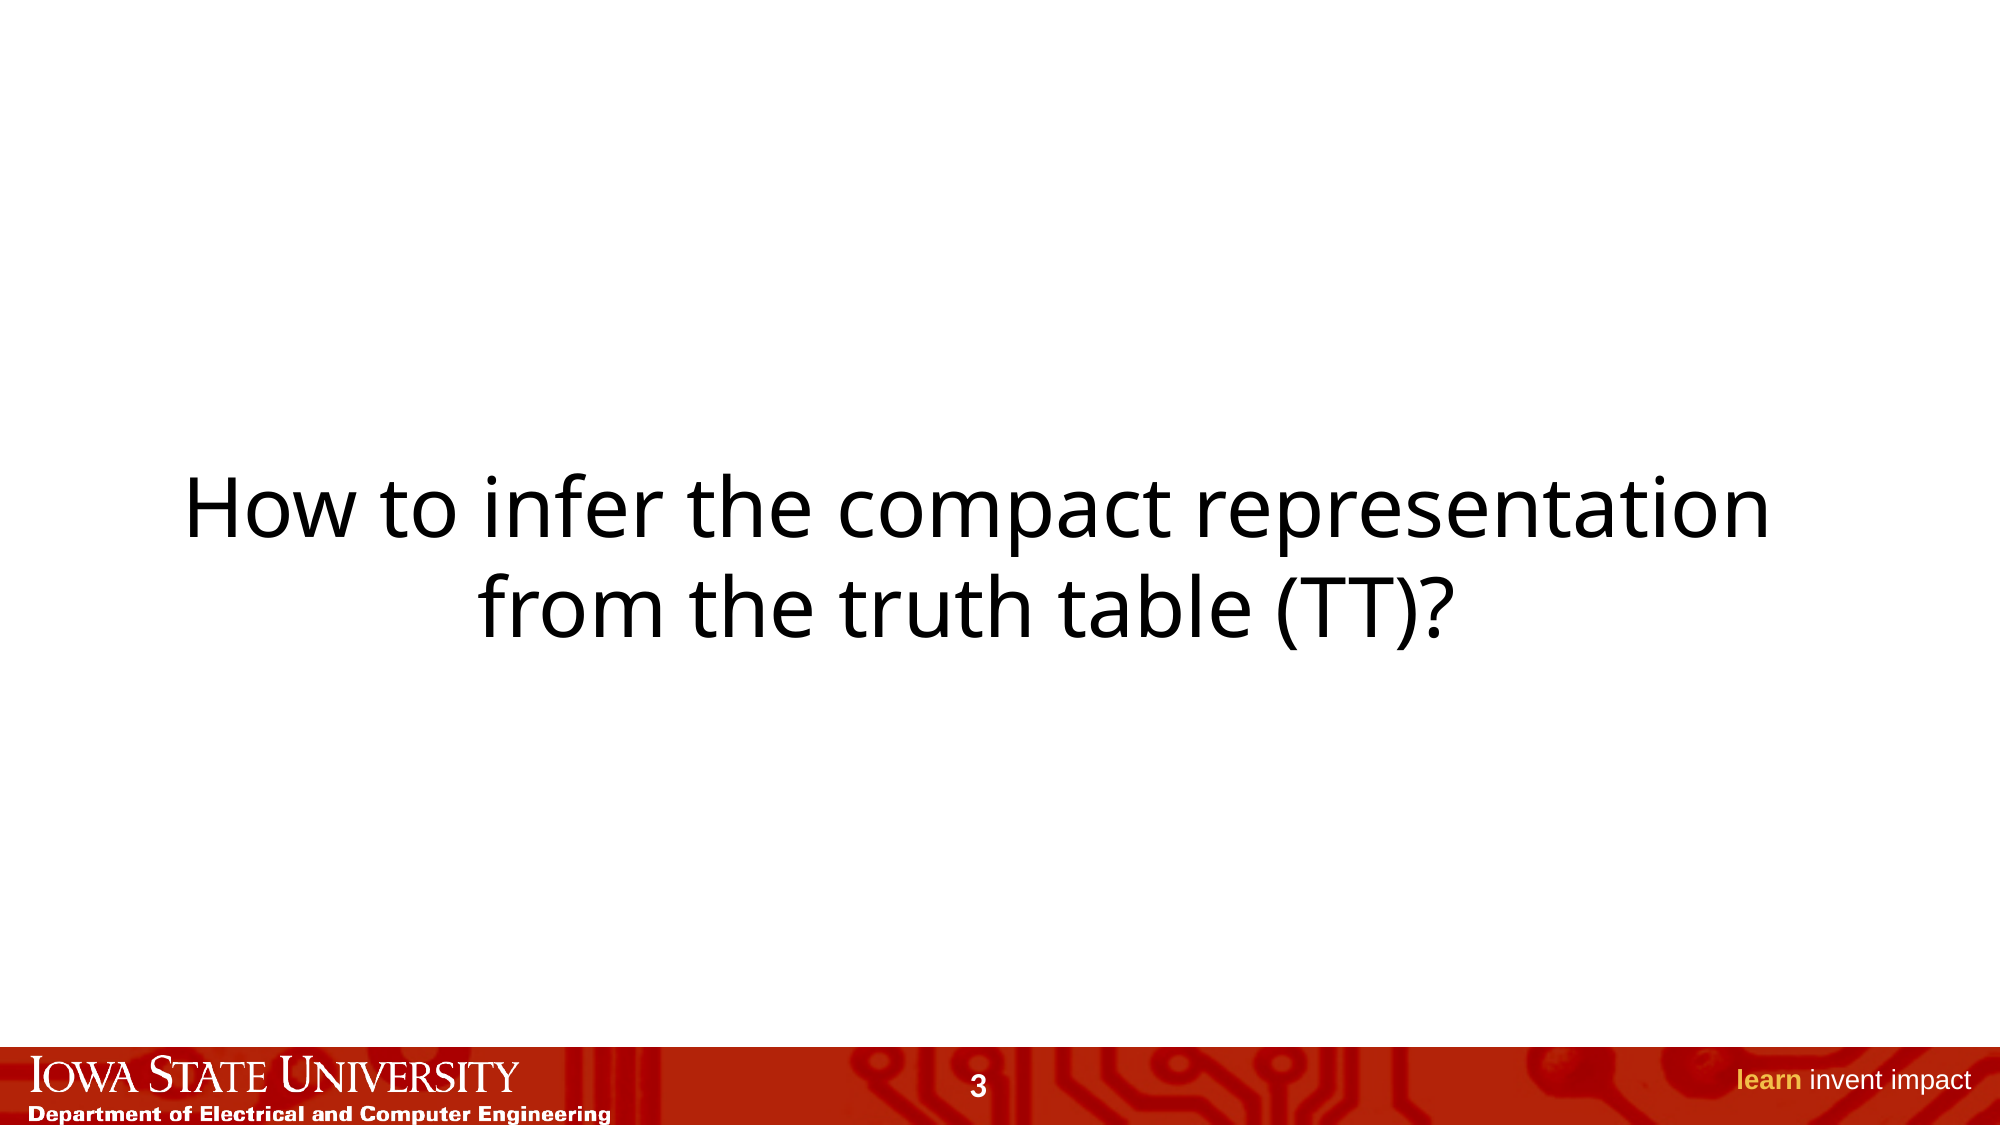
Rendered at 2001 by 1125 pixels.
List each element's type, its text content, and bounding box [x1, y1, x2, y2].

text_box How to infer the compact representation from the truth table (TT)? [102, 446, 1854, 662]
picture [0, 1047, 2000, 1125]
slide_number 3 [753, 1054, 1204, 1115]
